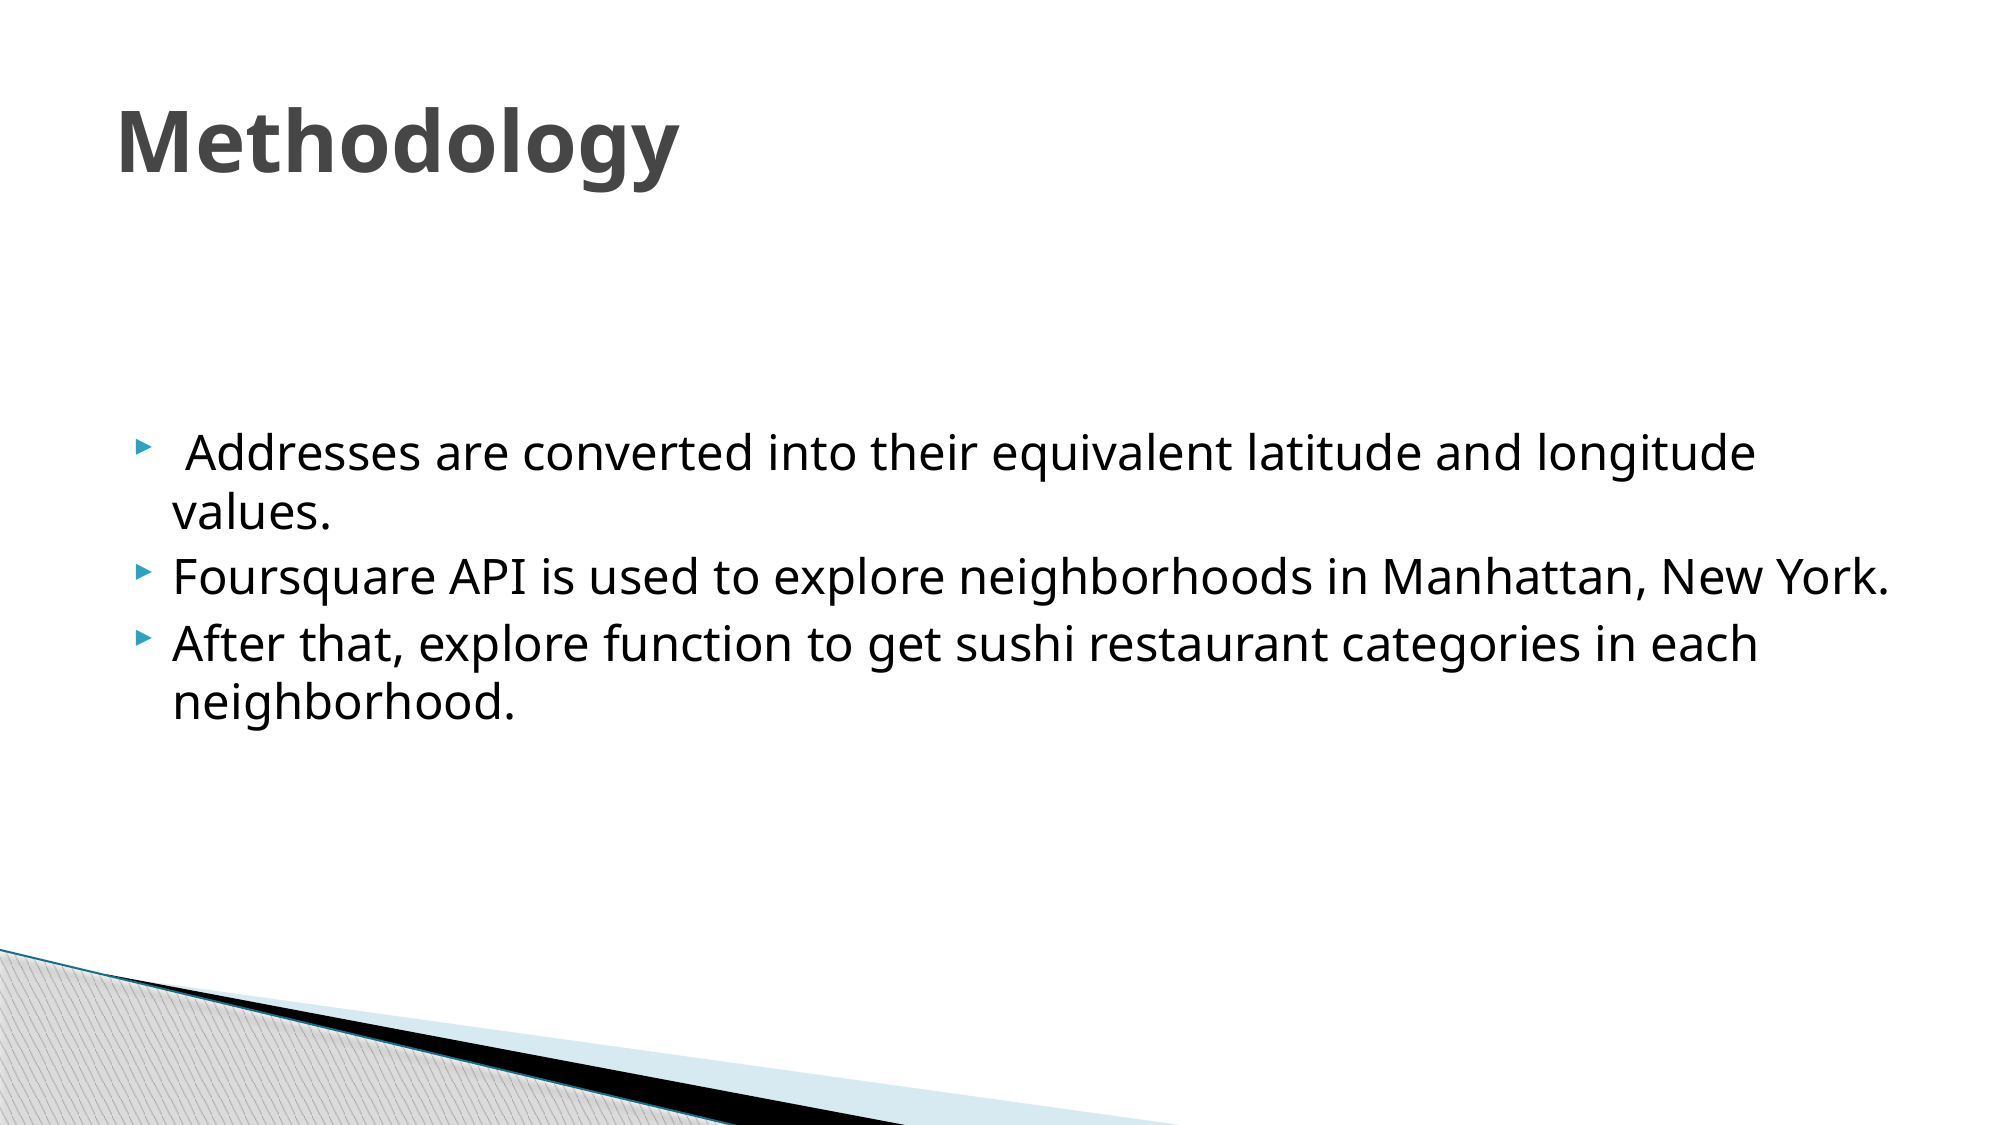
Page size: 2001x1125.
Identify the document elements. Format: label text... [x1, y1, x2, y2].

title Methodology [99, 45, 1900, 233]
list Addresses are converted into their equivalent latitude and longitude values. Foursquare API is used to explore neighborhoods in Manhattan, New York. After that, explore function to get sushi restaurant categories in each neighborhood. [101, 414, 1919, 758]
